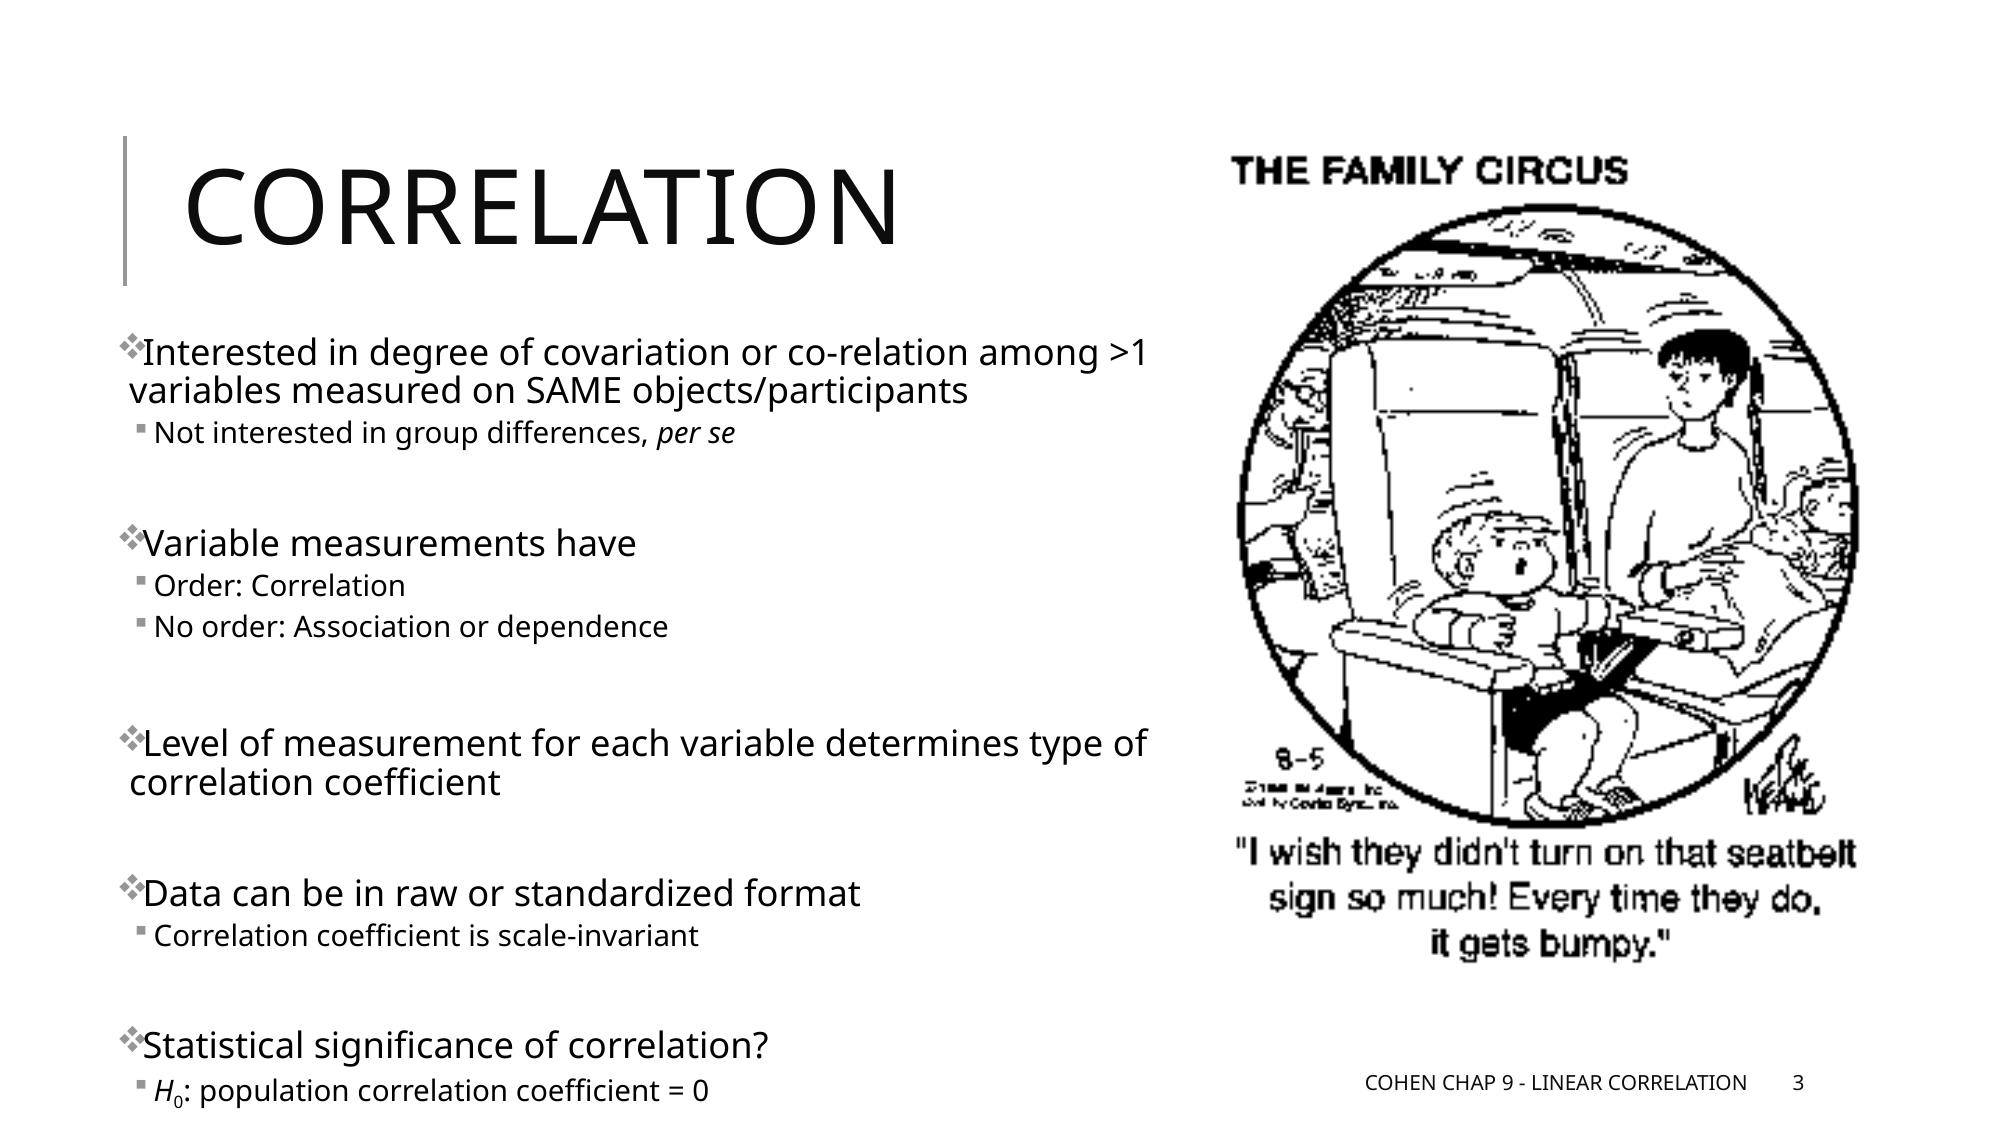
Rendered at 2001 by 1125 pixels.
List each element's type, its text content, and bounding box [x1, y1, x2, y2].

picture [1210, 146, 1907, 994]
footer Cohen Chap 9 - Linear Correlation [794, 1061, 1763, 1107]
title Correlation [168, 91, 1763, 326]
list Interested in degree of covariation or co-relation among >1 variables measured on SAME objects/participants Not interested in group differences, per se Variable measurements have Order: Correlation No order: Association or dependence Level of measurement for each variable determines type of correlation coefficient Data can be in raw or standardized format Correlation coefficient is scale-invariant Statistical significance of correlation? H0: population correlation coefficient = 0 [108, 326, 1203, 1125]
slide_number 3 [1777, 1061, 1938, 1107]
